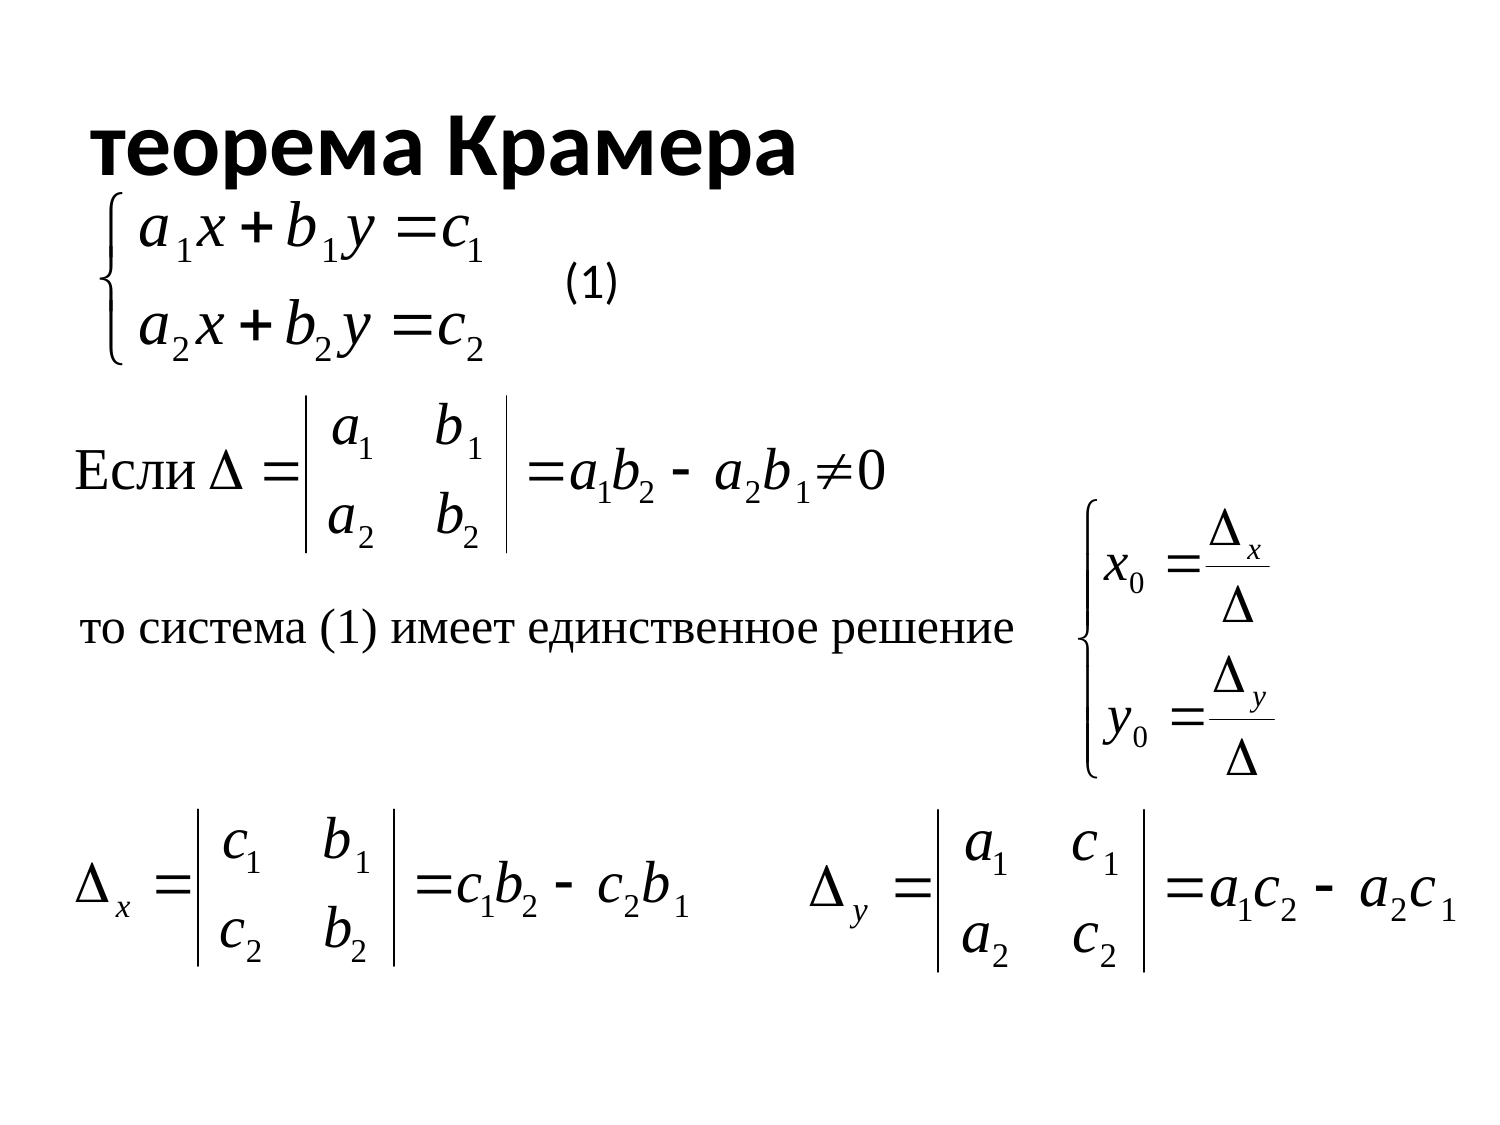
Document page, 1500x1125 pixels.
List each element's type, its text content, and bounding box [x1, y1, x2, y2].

title теорема Крамера [75, 45, 1425, 233]
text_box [801, 798, 1465, 984]
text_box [67, 385, 892, 564]
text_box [1068, 491, 1282, 788]
text_box то система (1) имеет единственное решение [64, 586, 1063, 661]
text_box (1) [549, 241, 695, 316]
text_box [67, 798, 695, 977]
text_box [88, 181, 498, 377]
